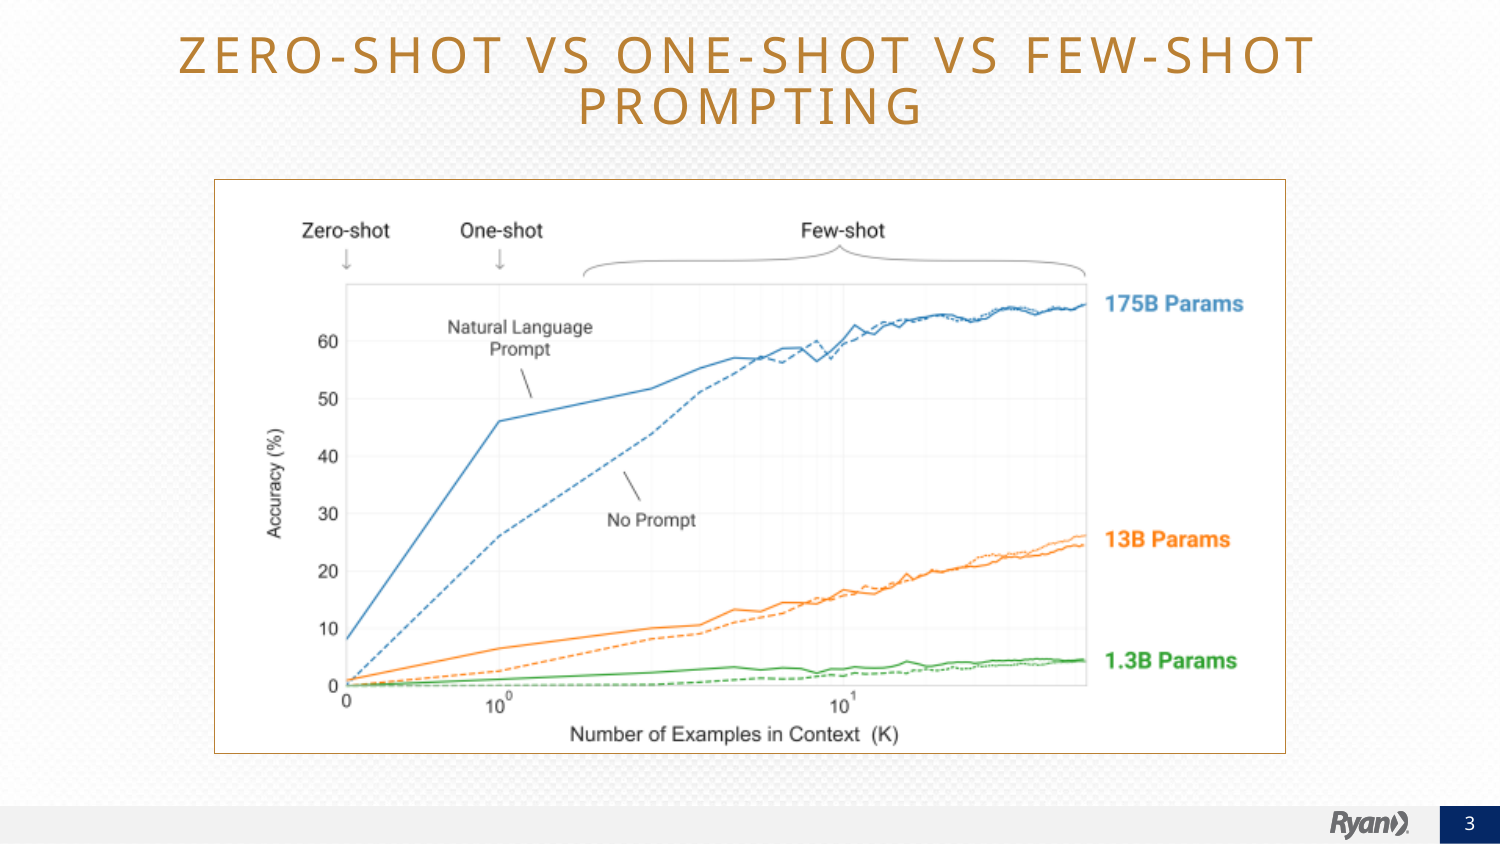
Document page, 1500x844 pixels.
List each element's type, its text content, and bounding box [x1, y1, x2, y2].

picture [0, 0, 1500, 806]
picture [1330, 811, 1409, 840]
title Zero-shot vs one-shot vs few-shot prompting [91, 15, 1409, 135]
